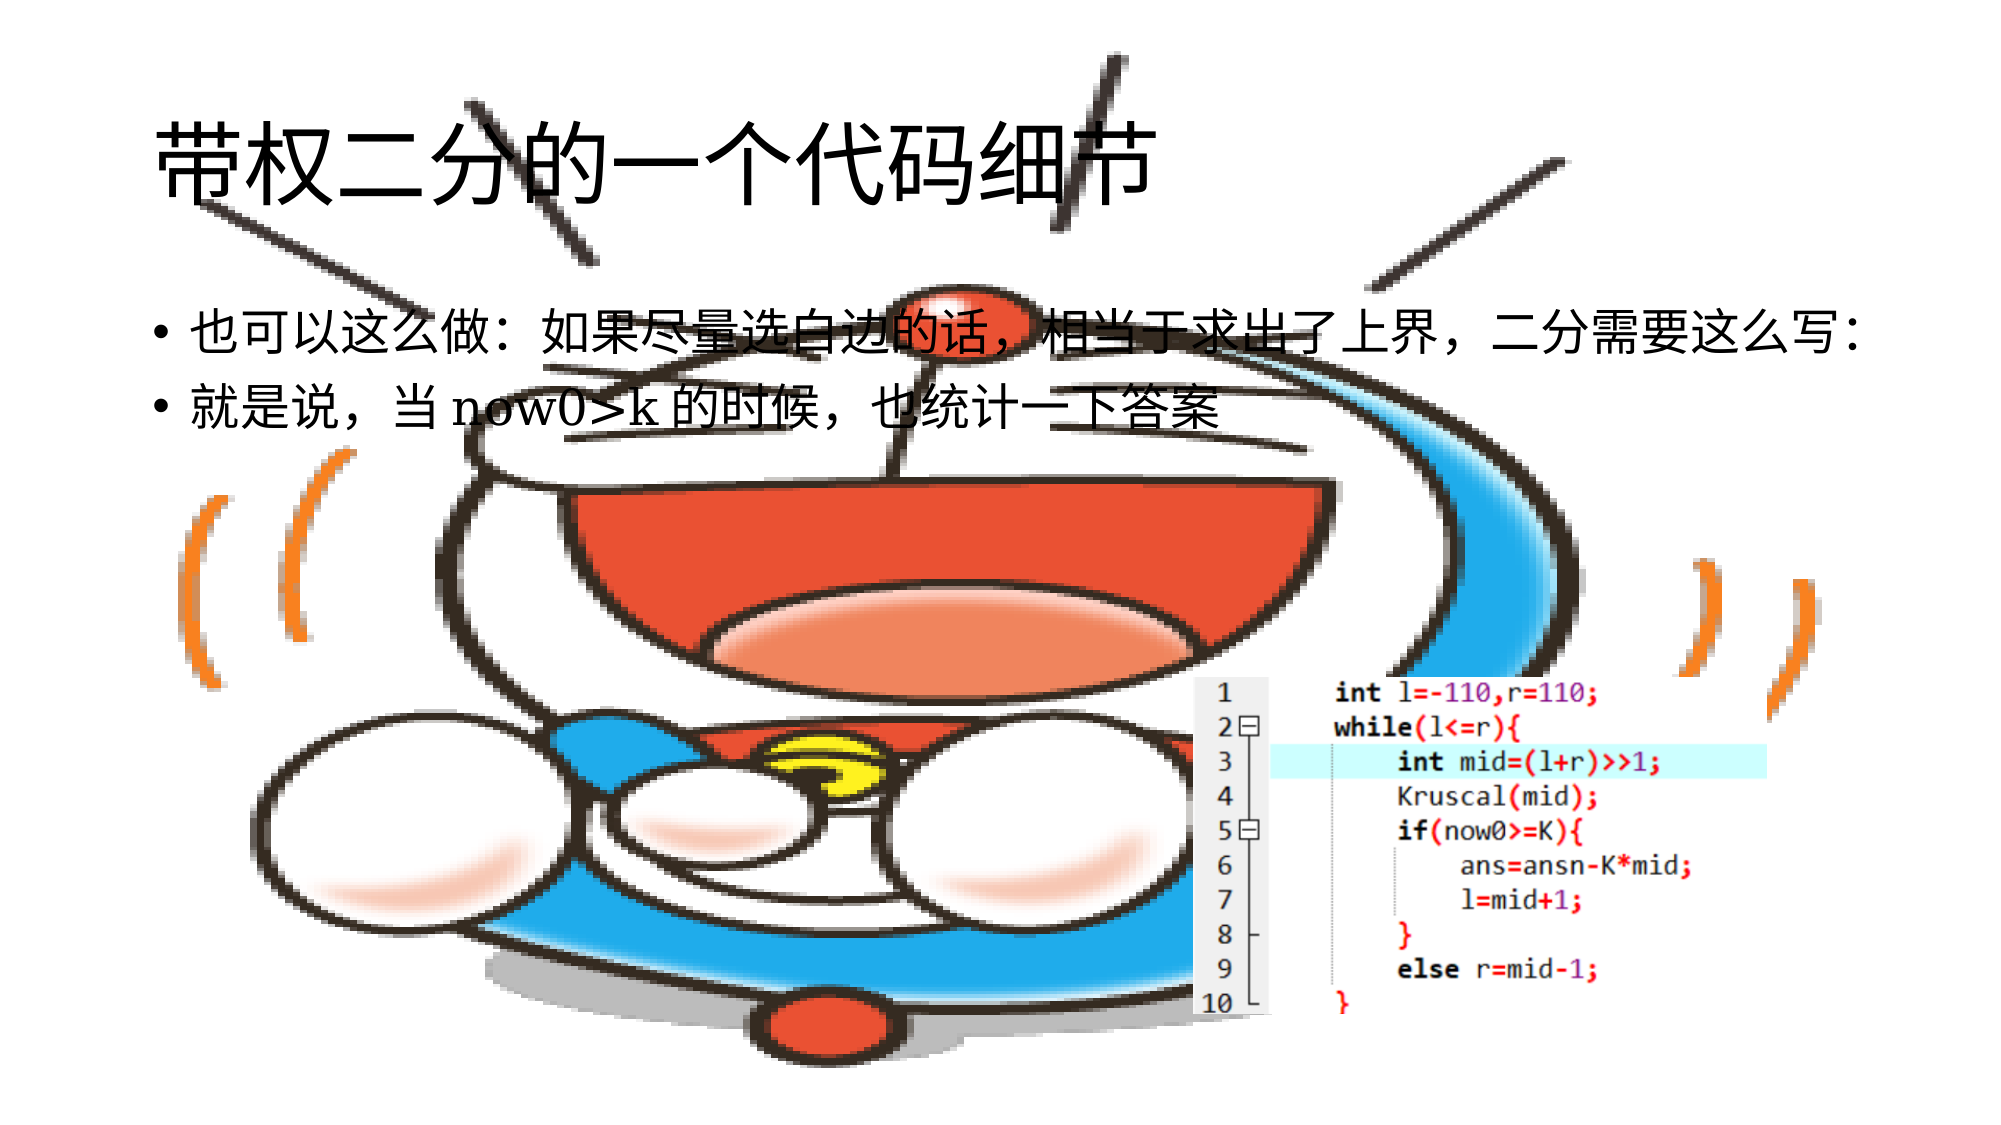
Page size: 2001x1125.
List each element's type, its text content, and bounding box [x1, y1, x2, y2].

picture [1193, 677, 1767, 1014]
title 带权二分的一个代码细节 [137, 59, 1863, 278]
list 也可以这么做：如果尽量选白边的话，相当于求出了上界，二分需要这么写： 就是说，当now0>k的时候，也统计一下答案 [137, 299, 1863, 1014]
